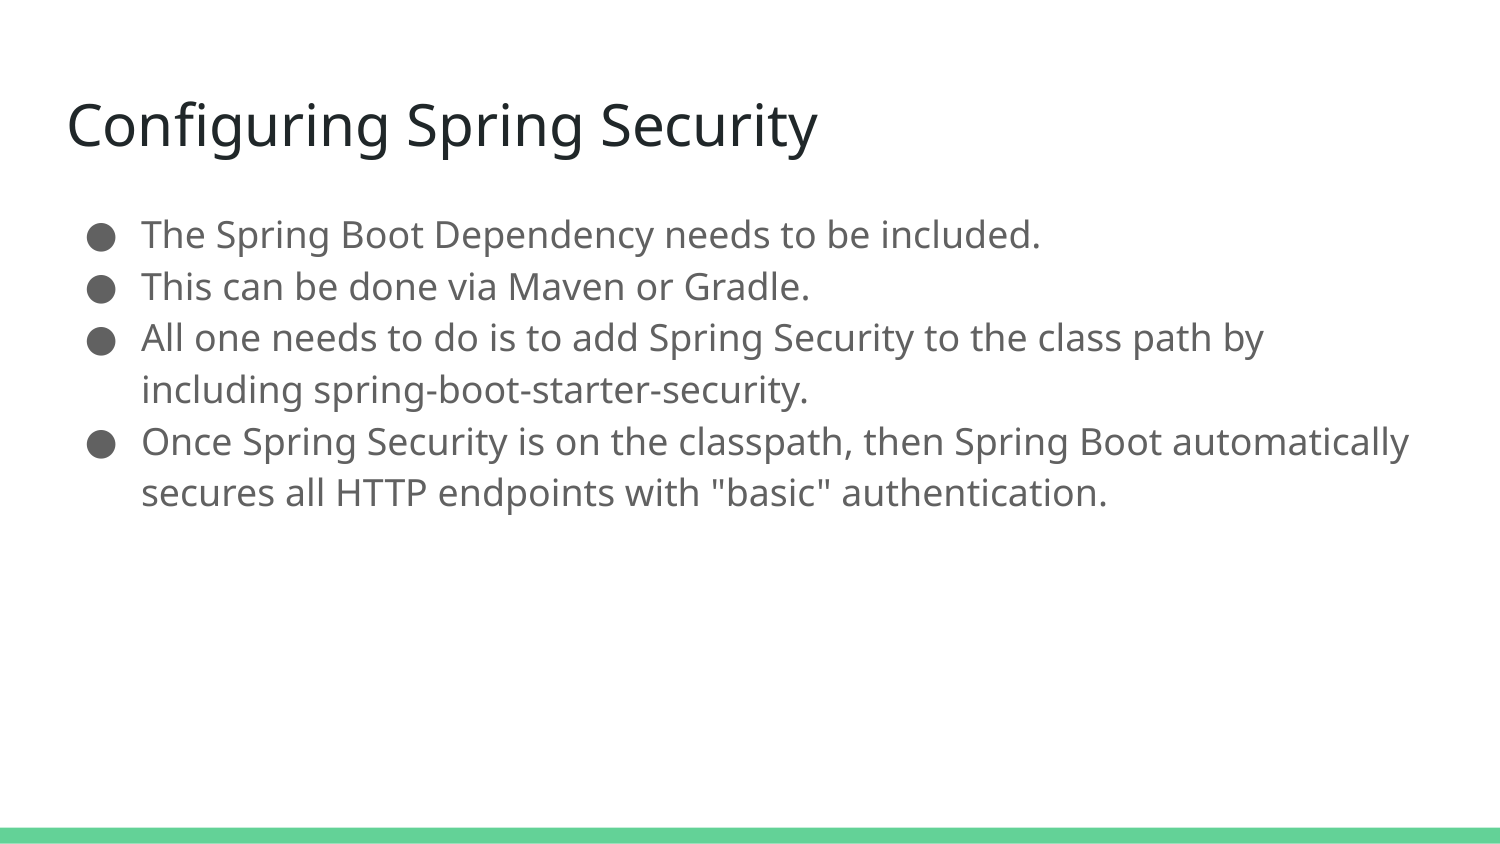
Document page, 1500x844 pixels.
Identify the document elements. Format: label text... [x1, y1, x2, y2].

list The Spring Boot Dependency needs to be included. This can be done via Maven or Gradle. All one needs to do is to add Spring Security to the class path by including spring-boot-starter-security. Once Spring Security is on the classpath, then Spring Boot automatically secures all HTTP endpoints with "basic" authentication. [51, 189, 1449, 750]
title Configuring Spring Security [51, 72, 1449, 167]
